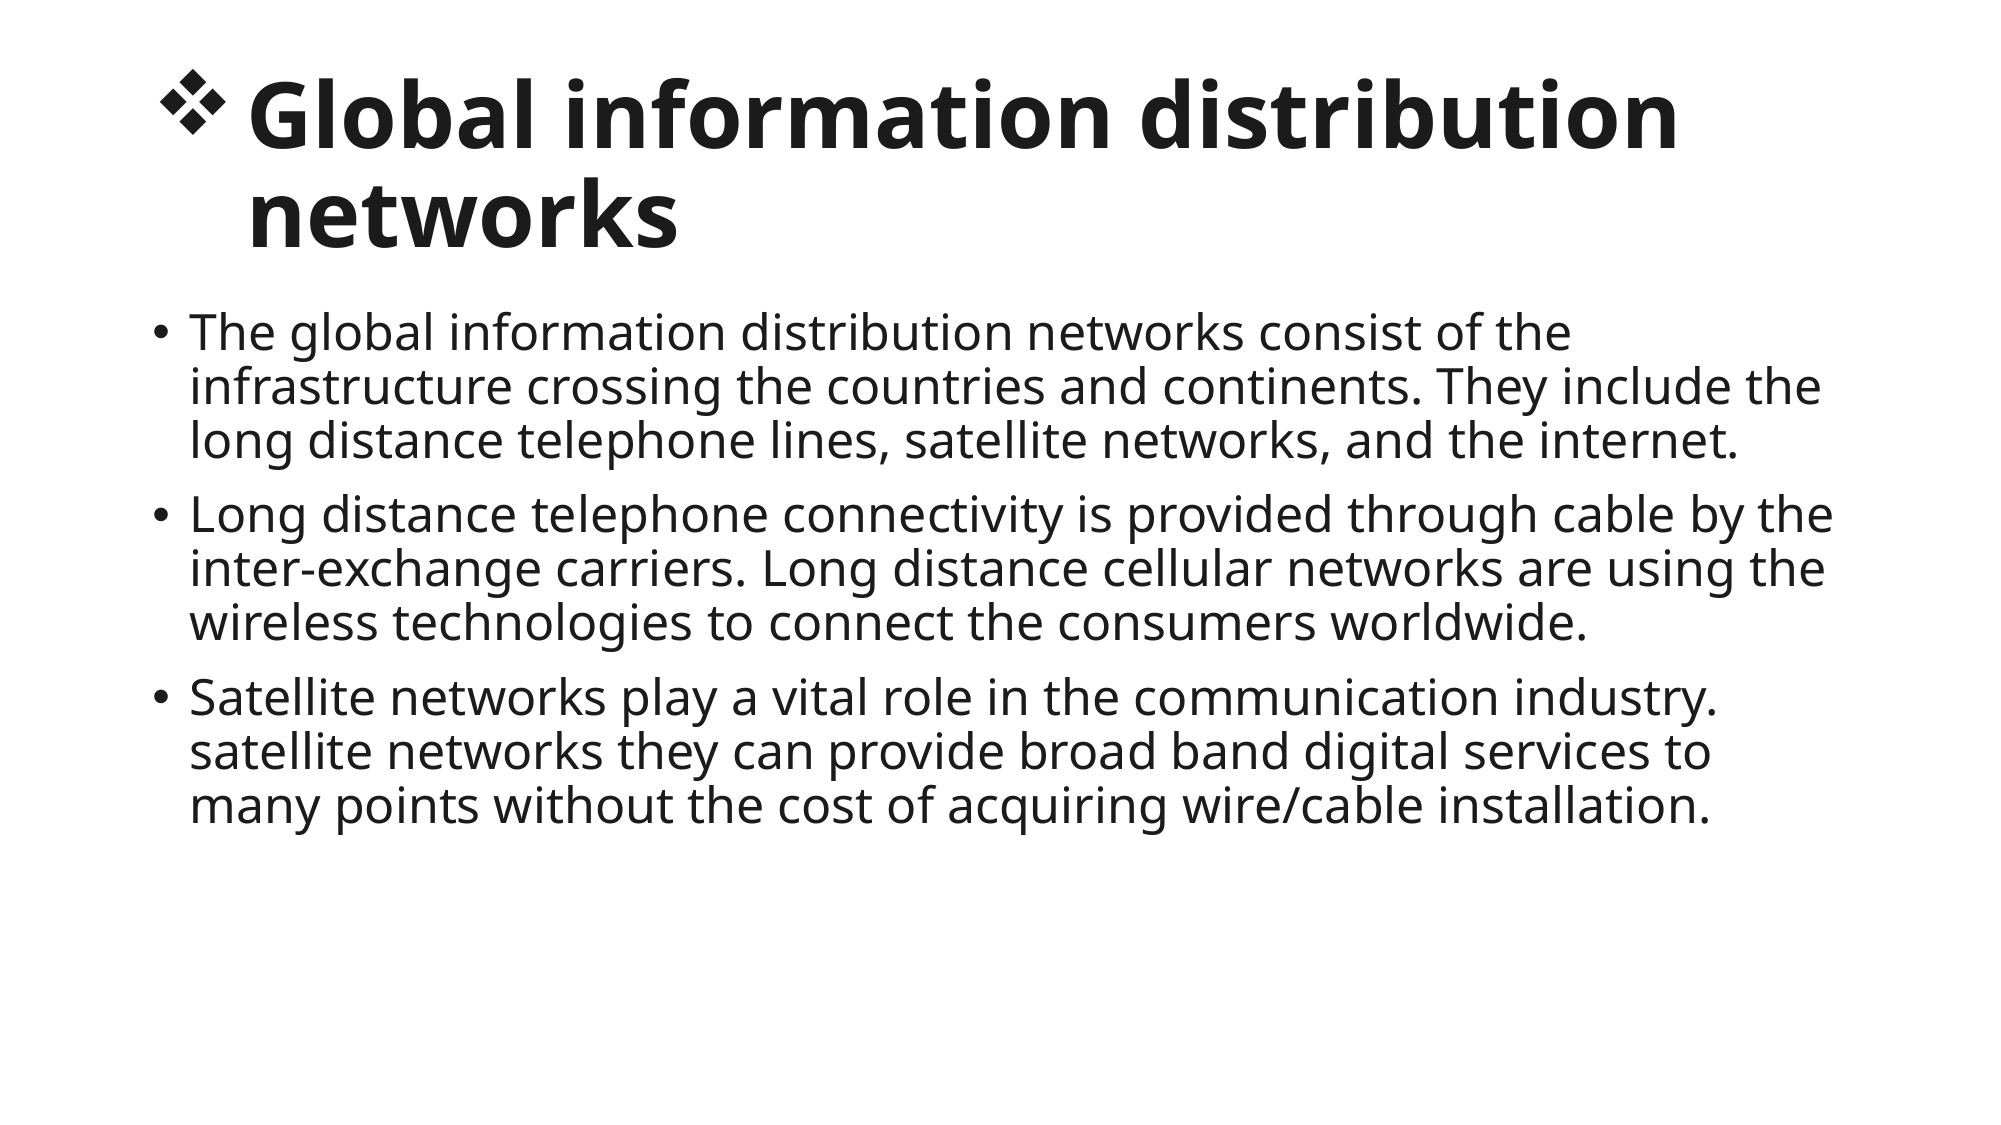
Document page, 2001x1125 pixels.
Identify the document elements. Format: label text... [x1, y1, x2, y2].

list The global information distribution networks consist of the infrastructure crossing the countries and continents. They include the long distance telephone lines, satellite networks, and the internet. Long distance telephone connectivity is provided through cable by the inter-exchange carriers. Long distance cellular networks are using the wireless technologies to connect the consumers worldwide. Satellite networks play a vital role in the communication industry. satellite networks they can provide broad band digital services to many points without the cost of acquiring wire/cable installation. [137, 299, 1863, 1014]
title Global information distribution networks [137, 59, 1905, 278]
